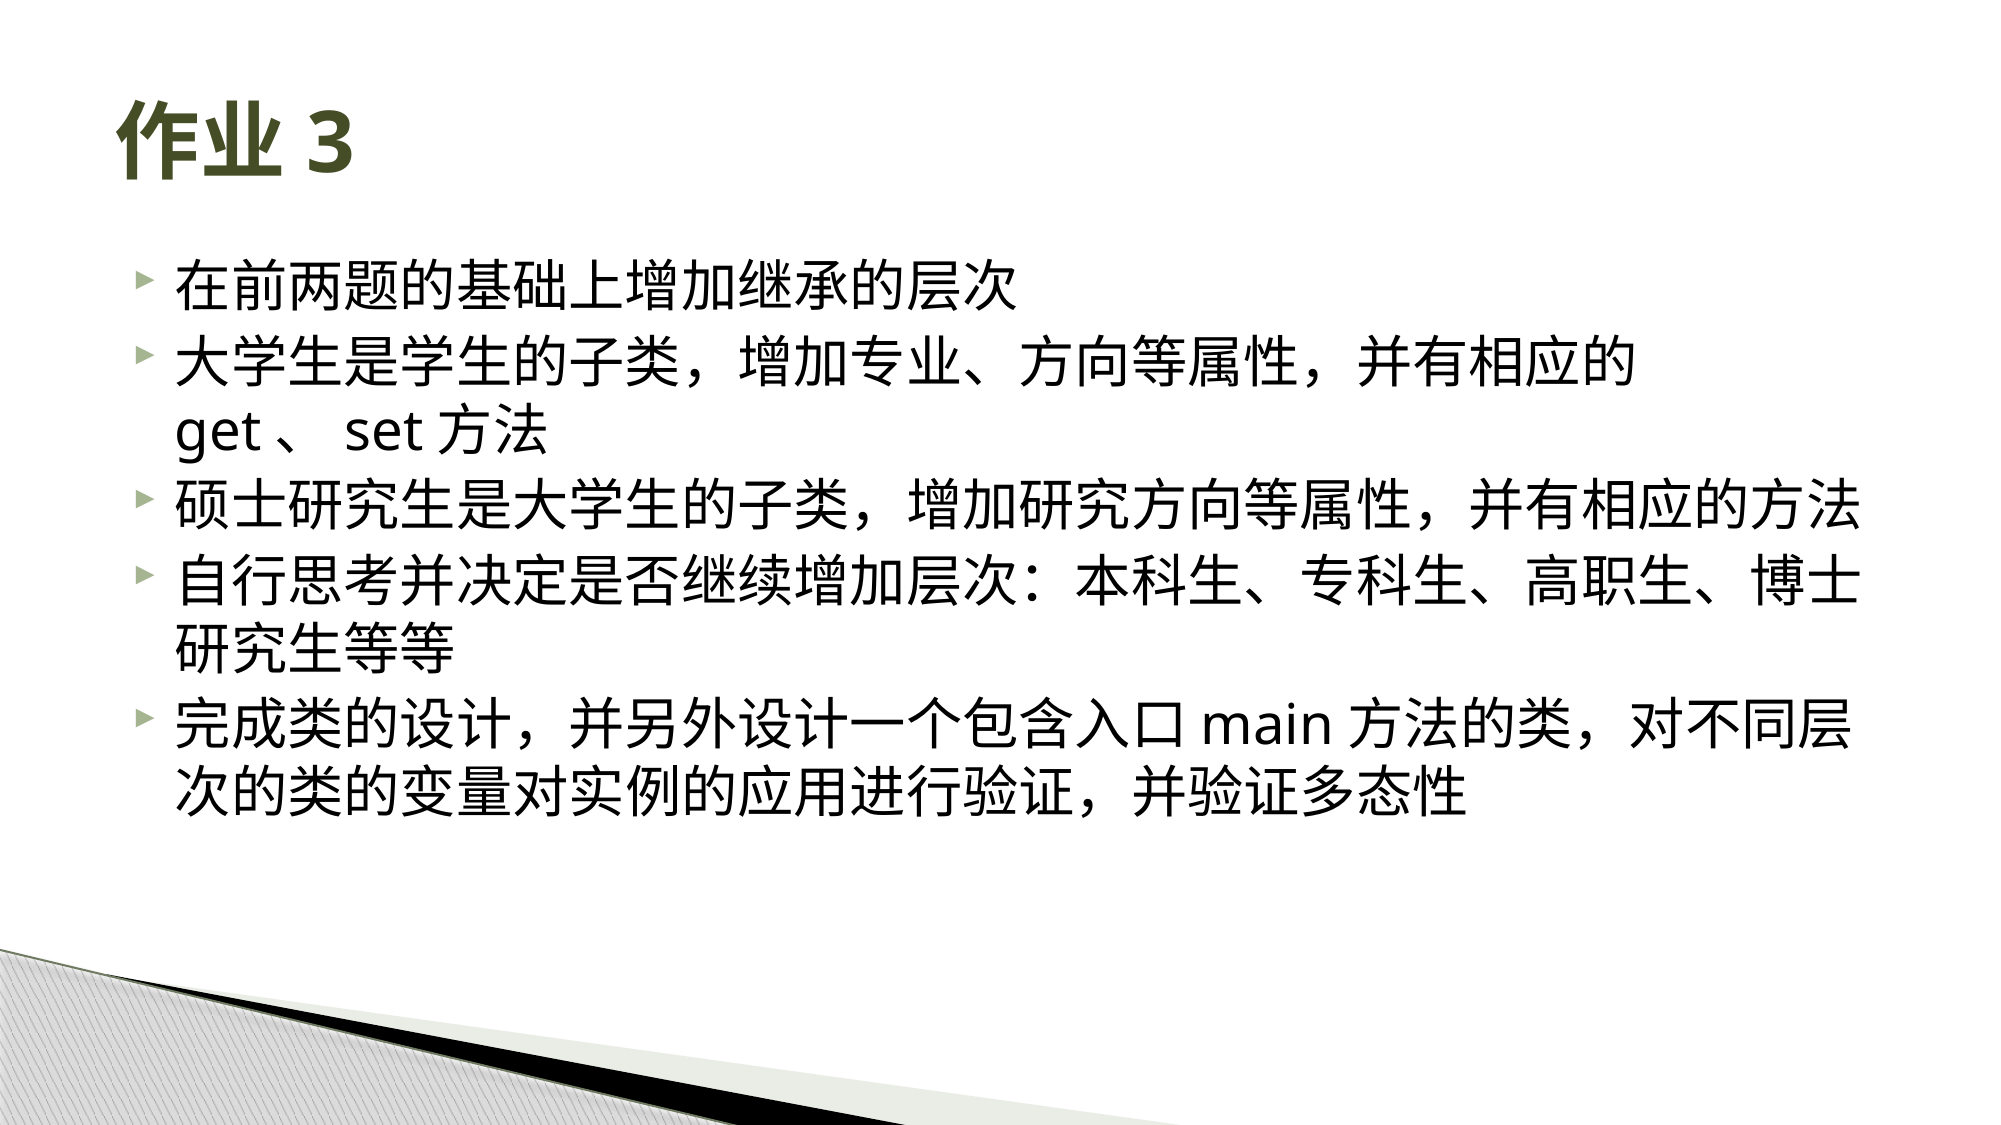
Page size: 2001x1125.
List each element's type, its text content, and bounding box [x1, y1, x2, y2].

list 在前两题的基础上增加继承的层次 大学生是学生的子类，增加专业、方向等属性，并有相应的get、set方法 硕士研究生是大学生的子类，增加研究方向等属性，并有相应的方法 自行思考并决定是否继续增加层次：本科生、专科生、高职生、博士研究生等等 完成类的设计，并另外设计一个包含入口main方法的类，对不同层次的类的变量对实例的应用进行验证，并验证多态性 [99, 243, 1900, 986]
title 作业3 [99, 45, 1900, 233]
